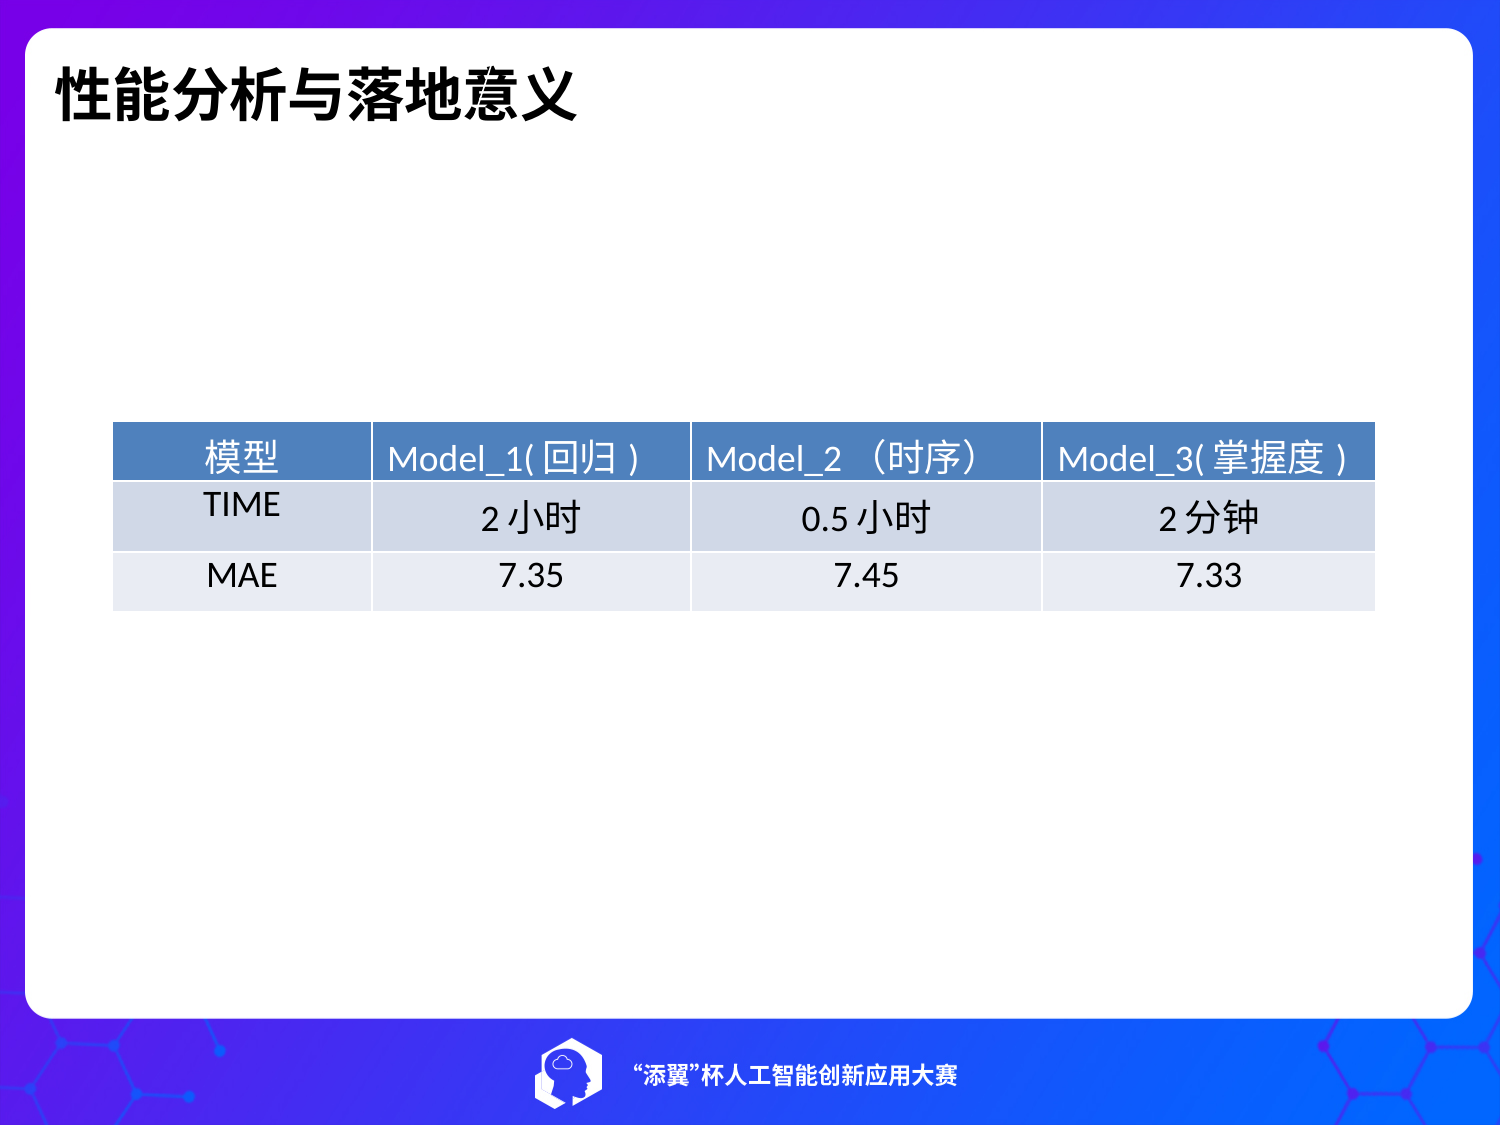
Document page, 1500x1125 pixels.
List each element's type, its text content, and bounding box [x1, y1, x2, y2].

picture [0, 0, 1500, 1125]
table_header Model_1(回归) [373, 422, 690, 480]
table_cell 2小时 [373, 482, 690, 551]
table_header Model_3(掌握度) [1043, 422, 1375, 480]
table_header 模型 [113, 422, 371, 480]
table_cell 2分钟 [1043, 482, 1375, 551]
table_cell 7.45 [692, 553, 1041, 611]
table_cell TIME [113, 482, 371, 551]
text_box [460, 43, 499, 160]
table_cell 7.35 [373, 553, 690, 611]
text_box 性能分析与落地意义 [40, 50, 455, 136]
table_header Model_2（时序） [692, 422, 1041, 480]
table_cell 7.33 [1043, 553, 1375, 611]
table_cell 0.5小时 [692, 482, 1041, 551]
text_box 性能分析与落地意义 [503, 50, 866, 136]
table_cell MAE [113, 553, 371, 611]
